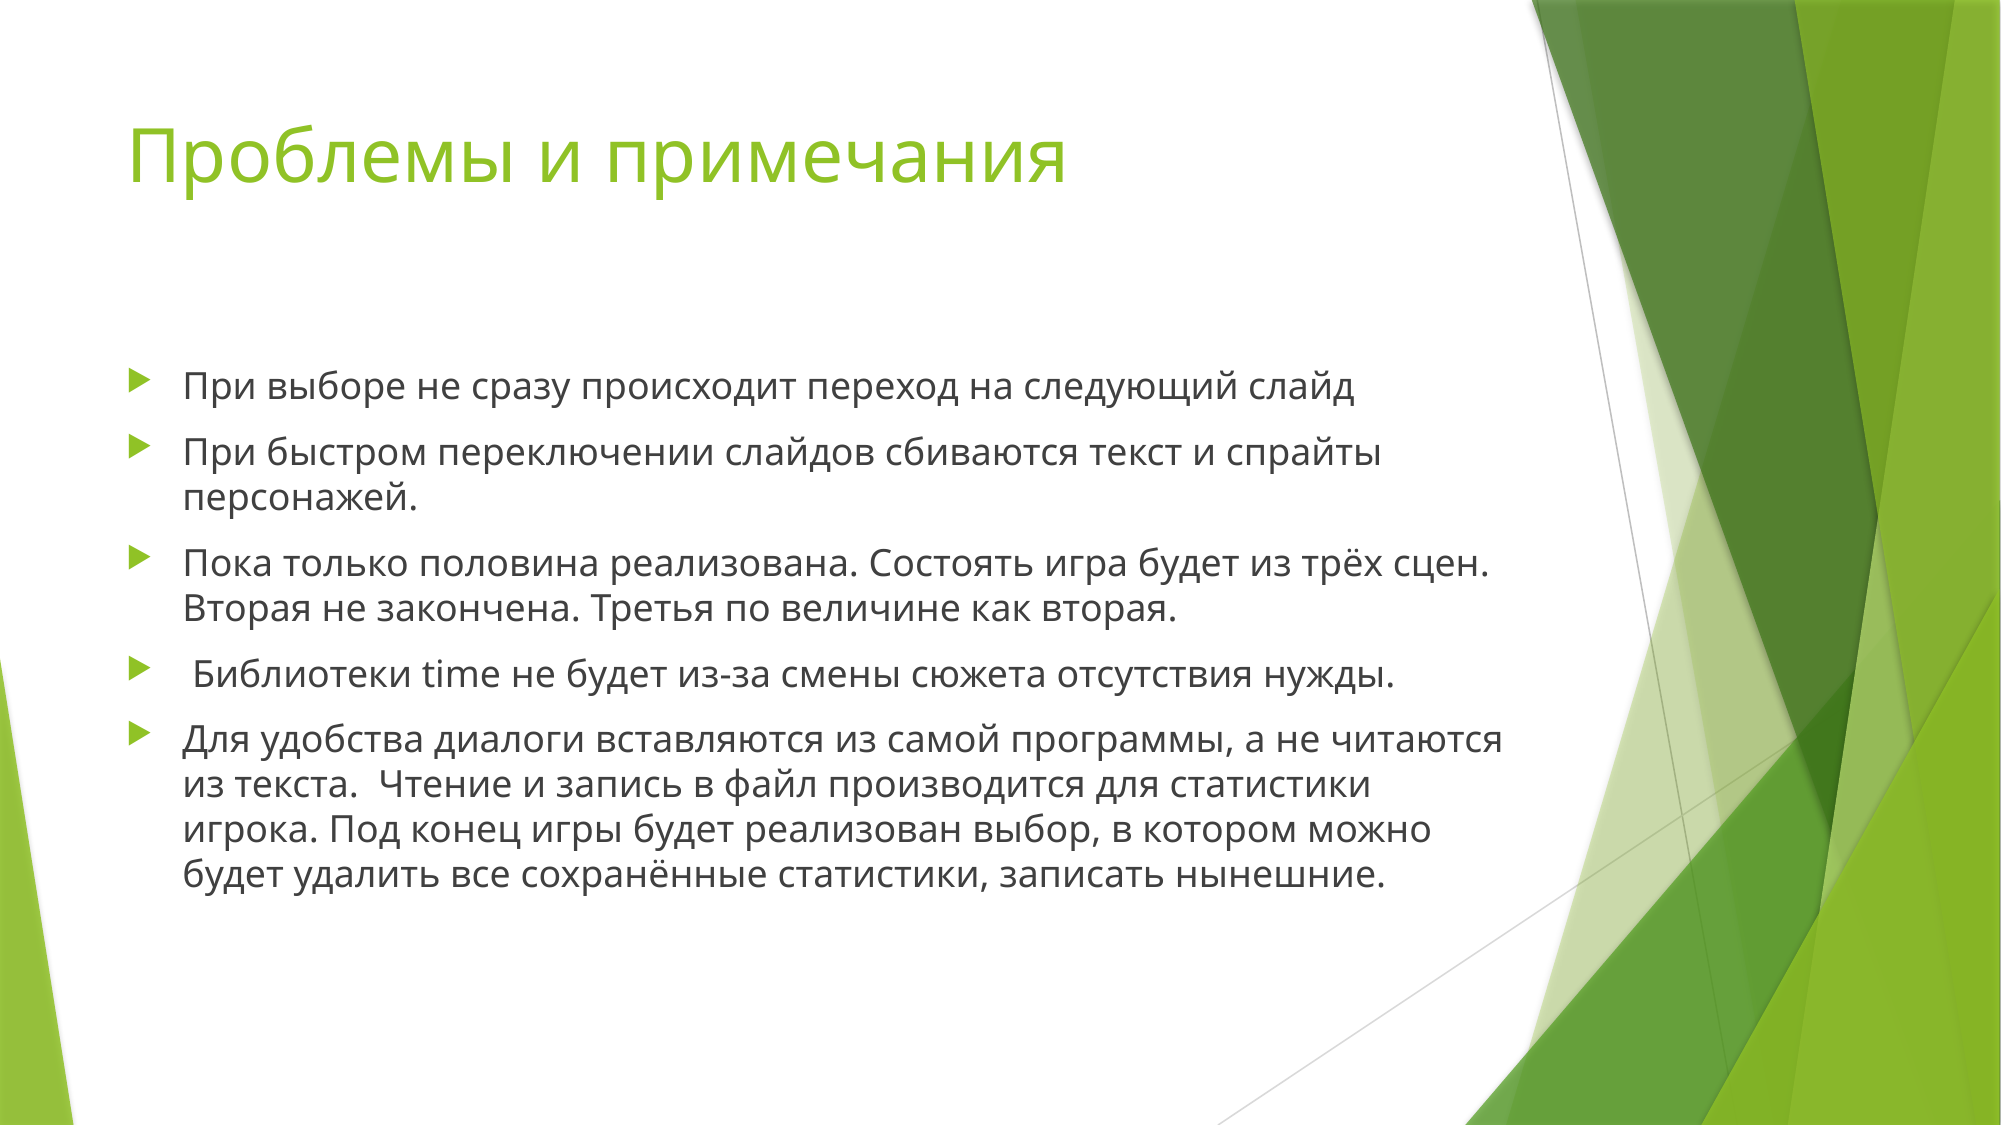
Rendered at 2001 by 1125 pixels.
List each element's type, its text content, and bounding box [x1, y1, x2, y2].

list При выборе не сразу происходит переход на следующий слайд При быстром переключении слайдов сбиваются текст и спрайты персонажей. Пока только половина реализована. Состоять игра будет из трёх сцен. Вторая не закончена. Третья по величине как вторая. Библиотеки time не будет из-за смены сюжета отсутствия нужды. Для удобства диалоги вставляются из самой программы, а не читаются из текста. Чтение и запись в файл производится для статистики игрока. Под конец игры будет реализован выбор, в котором можно будет удалить все сохранённые статистики, записать нынешние. [111, 354, 1522, 992]
title Проблемы и примечания [111, 99, 1522, 317]
